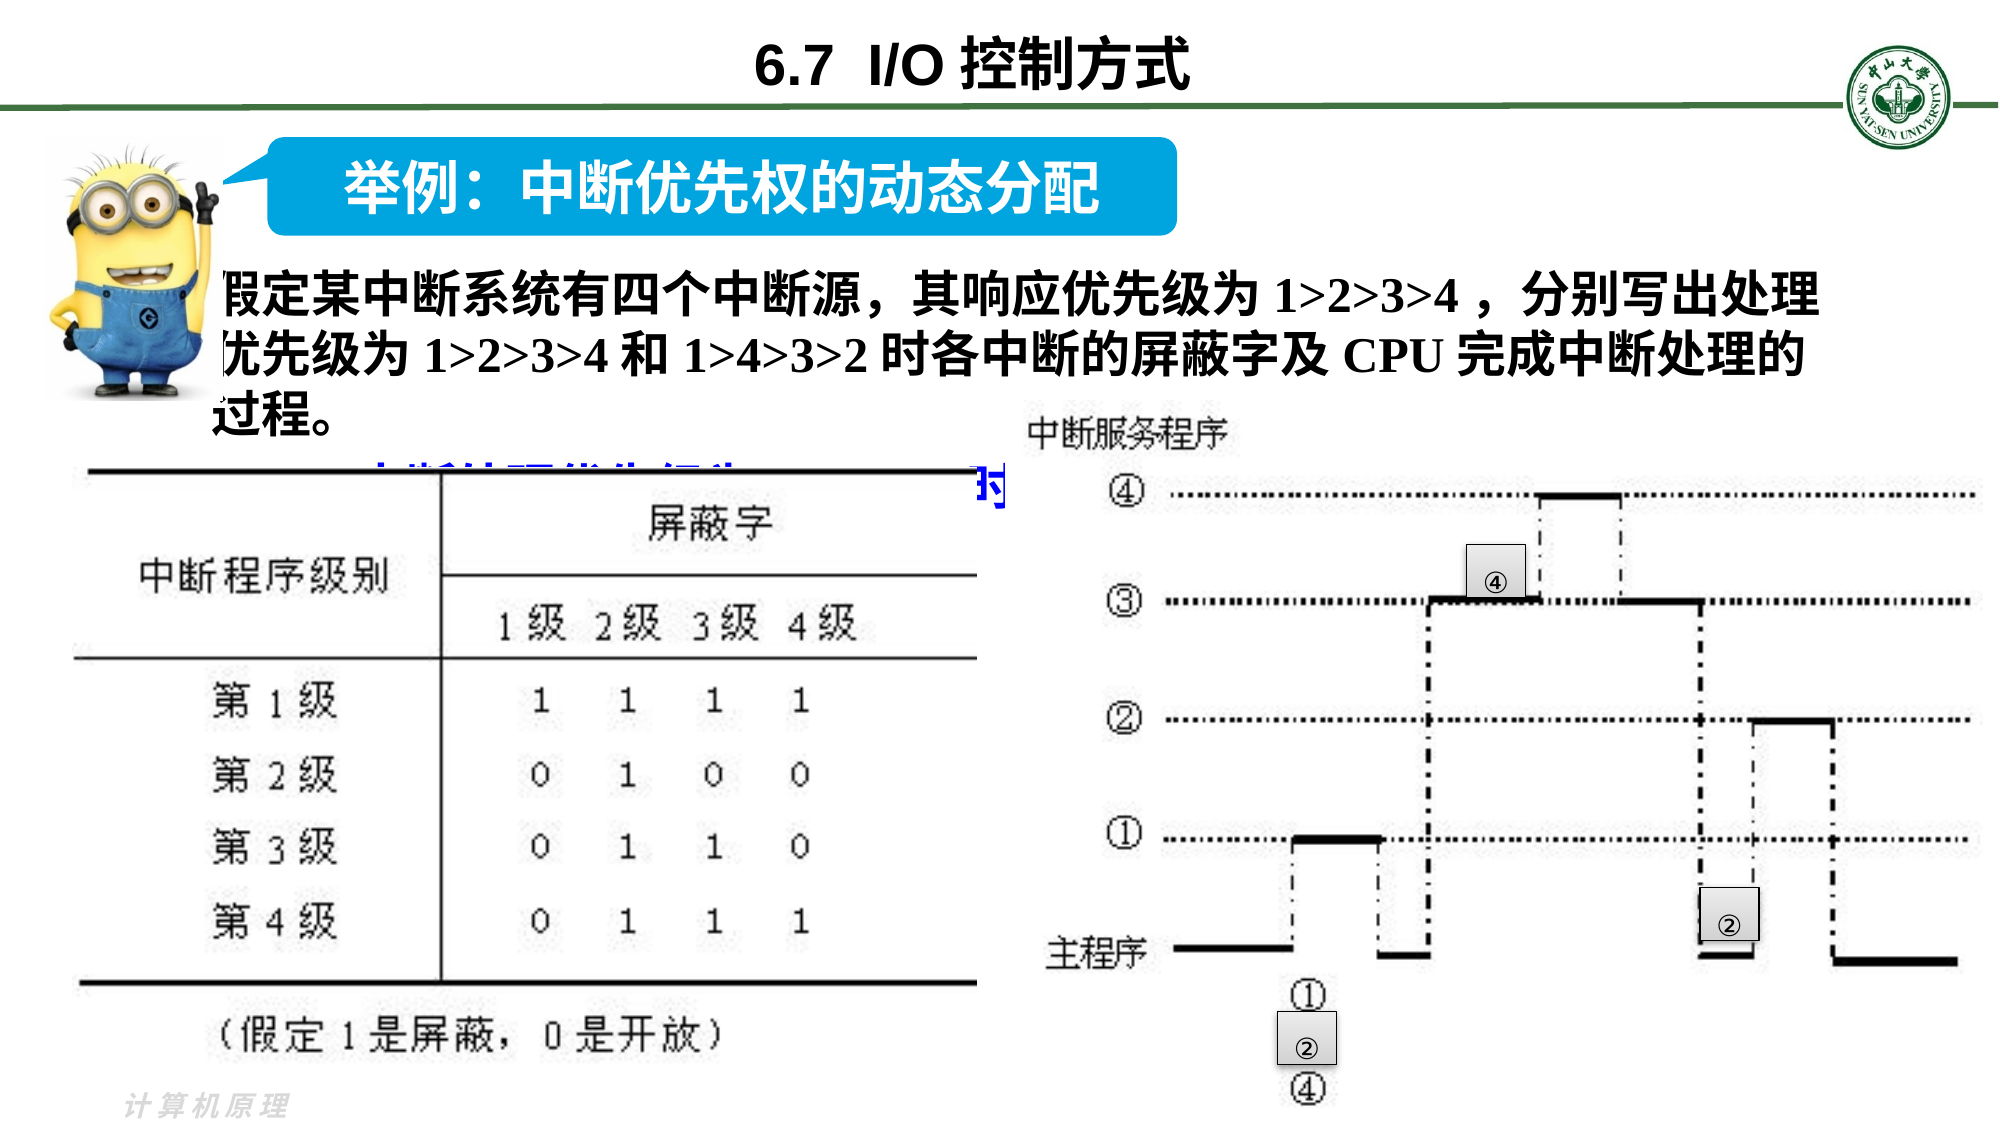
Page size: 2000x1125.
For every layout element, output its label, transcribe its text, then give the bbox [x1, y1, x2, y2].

text_box 举例：中断优先权的动态分配 [229, 135, 1180, 238]
text_box 假定某中断系统有四个中断源，其响应优先级为1>2>3>4，分别写出处理优先级为1>2>3>4和1>4>3>2时各中断的屏蔽字及CPU完成中断处理的过程。 (2)中断处理优先级为1>4>3>2时： [196, 255, 1865, 501]
picture [42, 136, 224, 402]
picture [1843, 42, 1953, 152]
picture [72, 467, 977, 1086]
picture [1005, 400, 1983, 1125]
